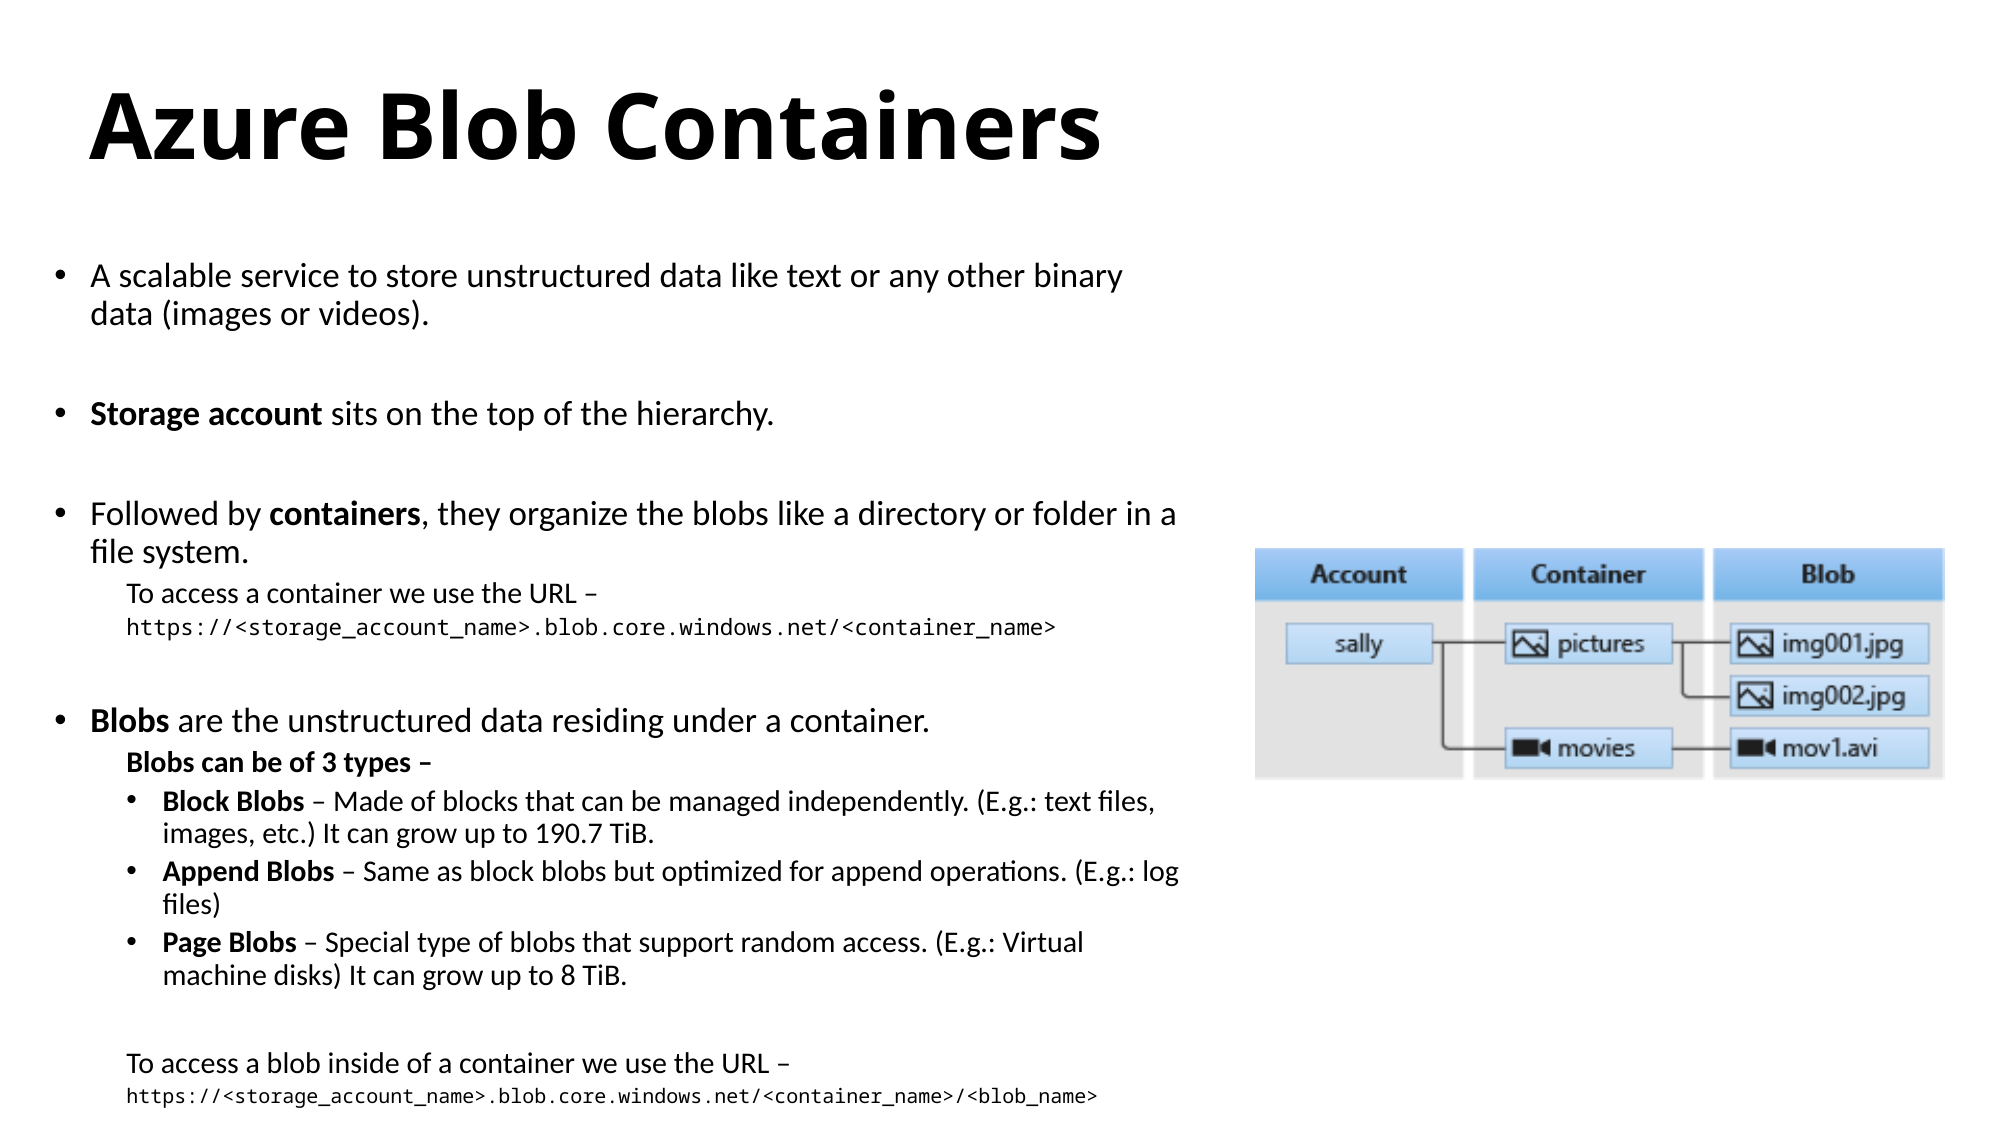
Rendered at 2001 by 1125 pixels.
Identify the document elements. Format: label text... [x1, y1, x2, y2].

list A scalable service to store unstructured data like text or any other binary data (images or videos). Storage account sits on the top of the hierarchy. Followed by containers, they organize the blobs like a directory or folder in a file system. To access a container we use the URL – https://<storage_account_name>.blob.core.windows.net/<container_name> Blobs are the unstructured data residing under a container. Blobs can be of 3 types – Block Blobs – Made of blocks that can be managed independently. (E.g.: text files, images, etc.) It can grow up to 190.7 TiB. Append Blobs – Same as block blobs but optimized for append operations. (E.g.: log files) Page Blobs – Special type of blobs that support random access. (E.g.: Virtual machine disks) It can grow up to 8 TiB. To access a blob inside of a container we use the URL – https://<storage_account_name>.blob.core.windows.net/<container_name>/<blob_name> [39, 249, 1198, 1125]
title Azure Blob Containers [74, 21, 1800, 240]
picture [1255, 548, 1945, 780]
